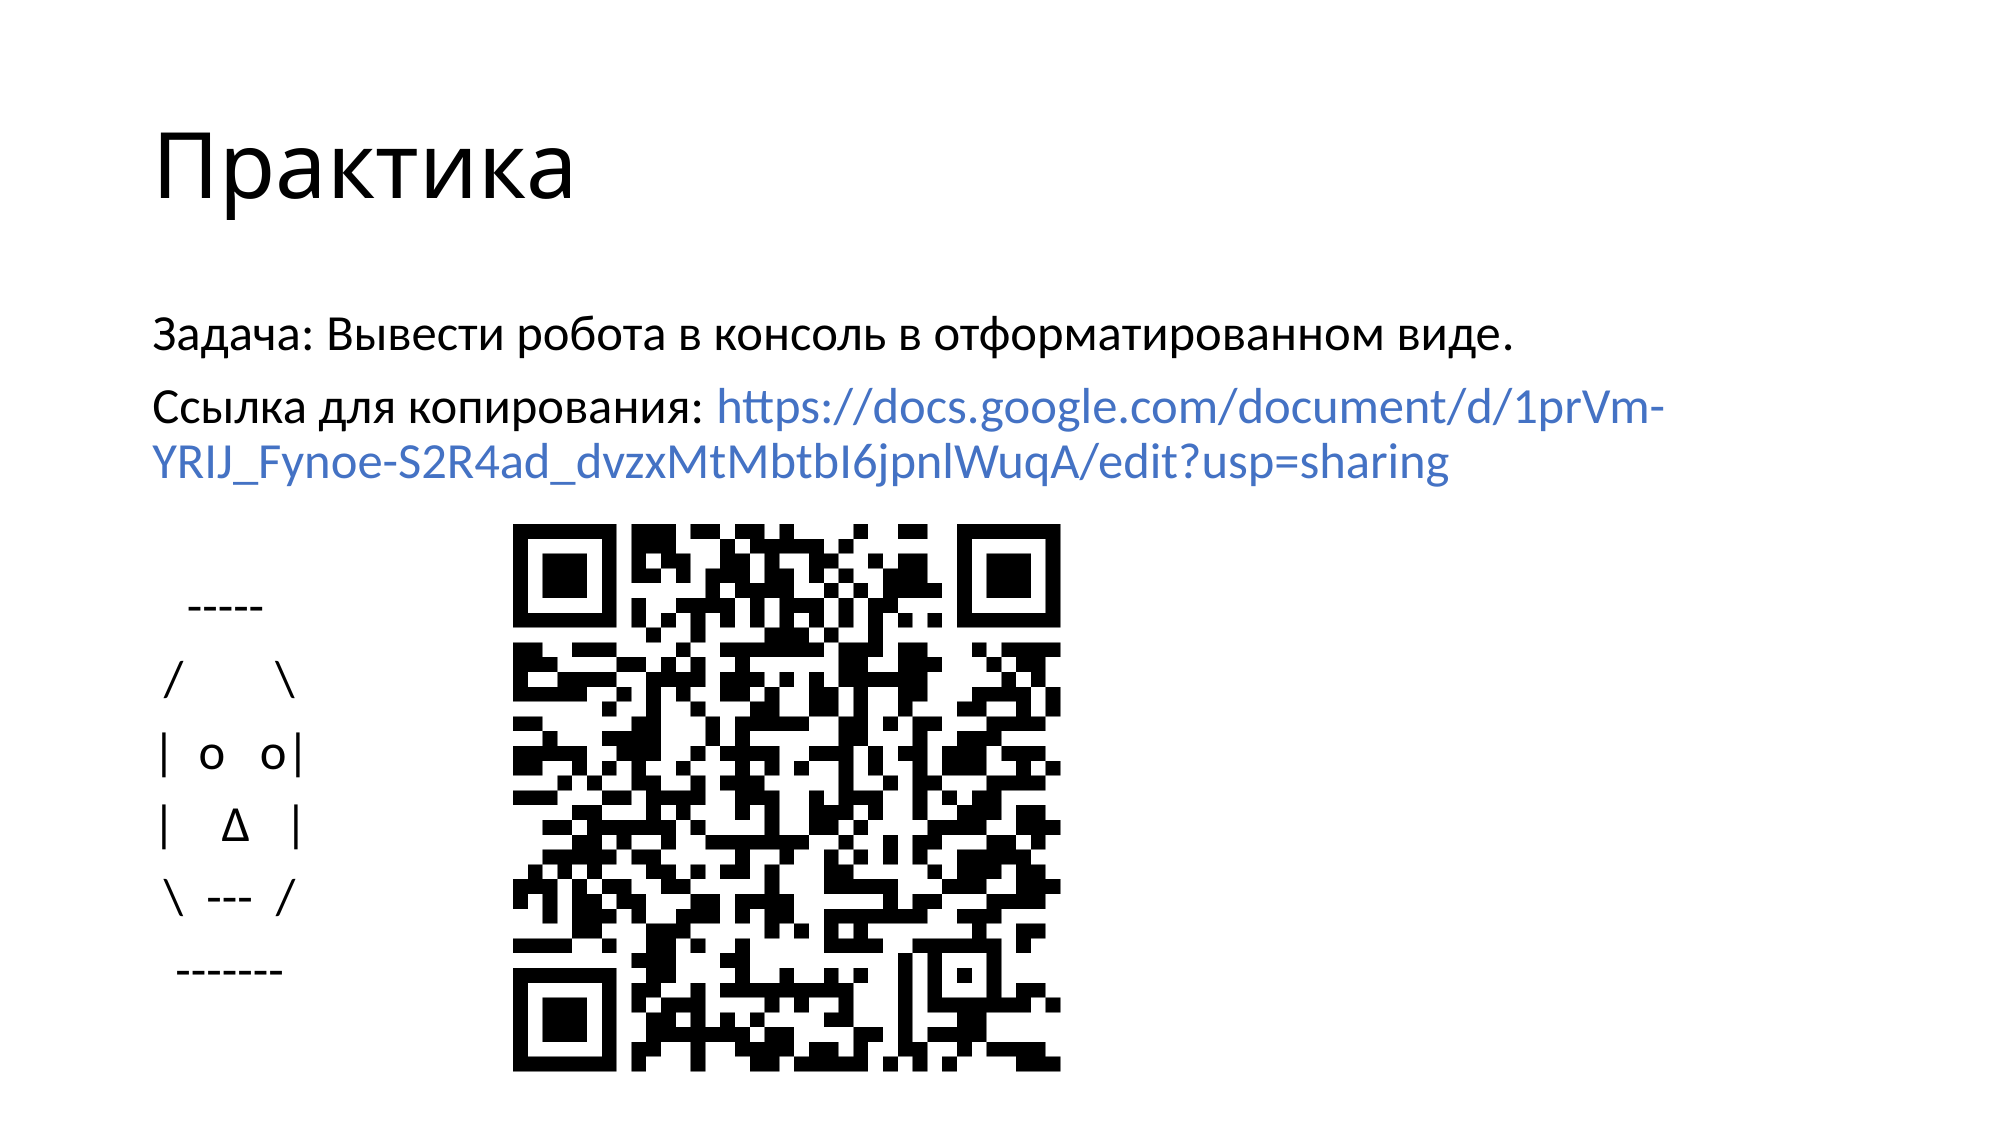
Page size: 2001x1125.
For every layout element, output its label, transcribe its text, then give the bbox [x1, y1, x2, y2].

picture [498, 509, 1075, 1086]
list Задача: Вывести робота в консоль в отформатированном виде. Ссылка для копирования: https://docs.google.com/document/d/1prVm-YRIJ_Fynoe-S2R4ad_dvzxMtMbtbI6jpnlWuqA/edit?usp=sharing ----- / \ | o o| | ∆ | \ --- / ------- [137, 299, 1863, 1014]
title Практика [137, 59, 1863, 278]
